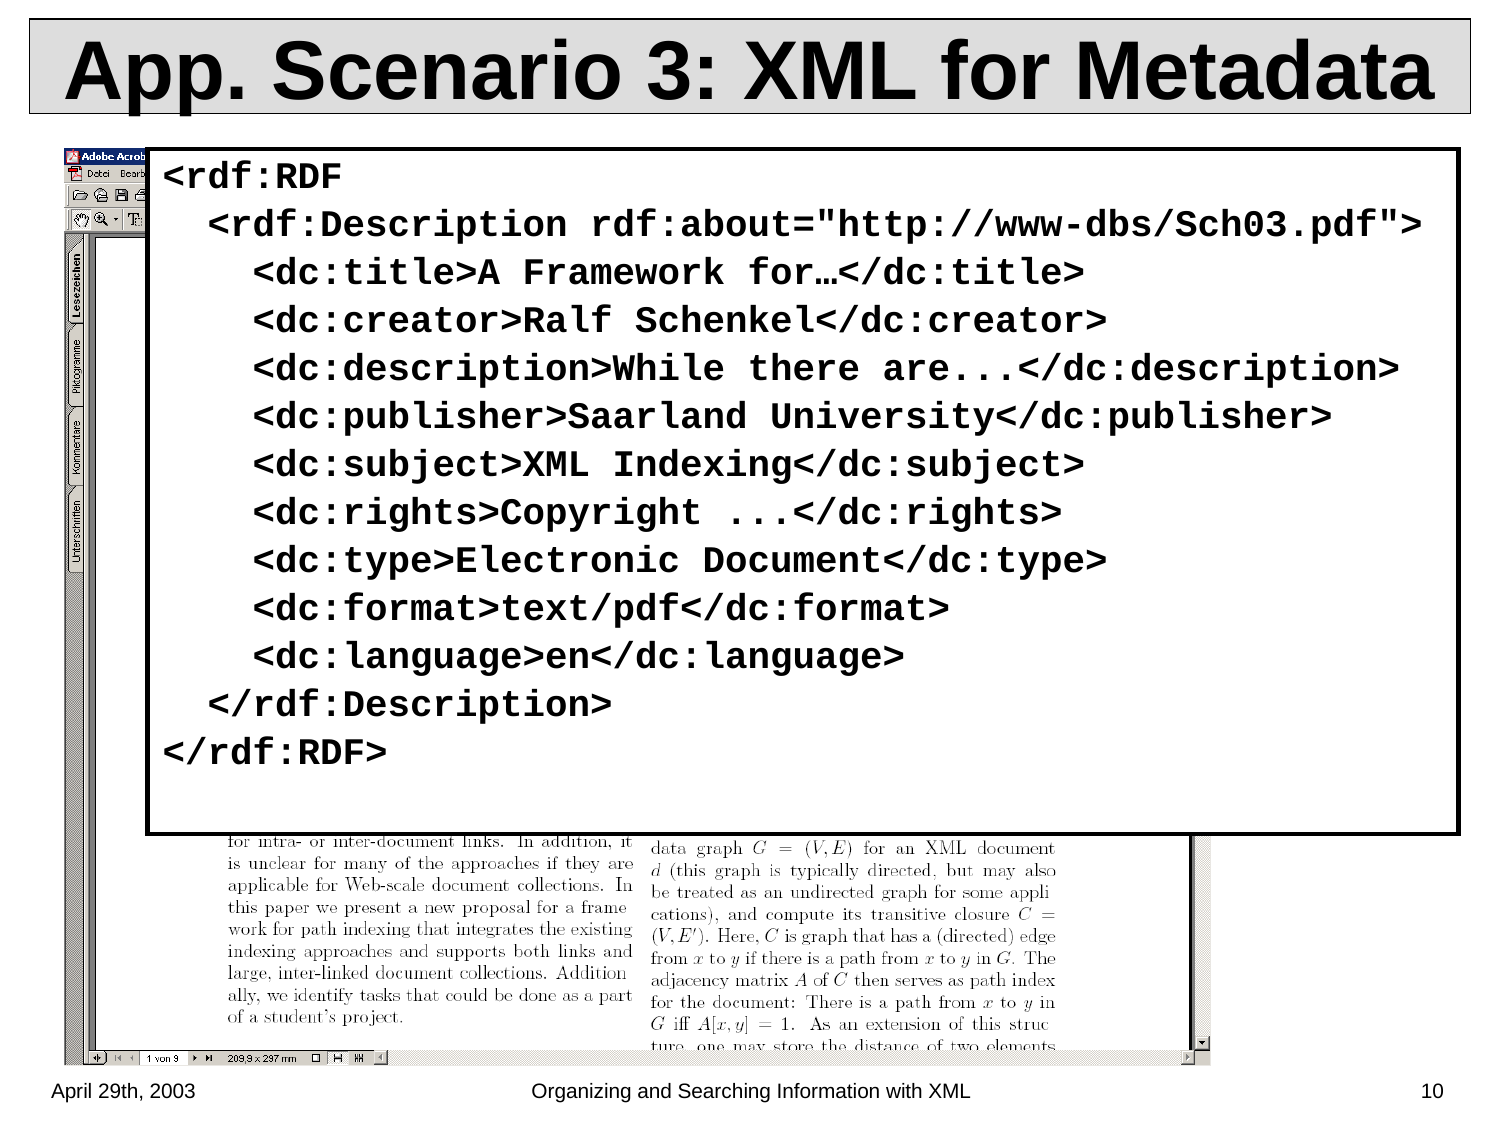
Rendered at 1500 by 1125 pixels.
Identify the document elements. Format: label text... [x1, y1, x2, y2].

title App. Scenario 3: XML for Metadata [29, 18, 1471, 114]
slide_number 10 [1146, 1070, 1460, 1125]
list <rdf:RDF <rdf:Description rdf:about="http://www-dbs/Sch03.pdf"> <dc:title>A Framework for…</dc:title> <dc:creator>Ralf Schenkel</dc:creator> <dc:description>While there are...</dc:description> <dc:publisher>Saarland University</dc:publisher> <dc:subject>XML Indexing</dc:subject> <dc:rights>Copyright ...</dc:rights> <dc:type>Electronic Document</dc:type> <dc:format>text/pdf</dc:format> <dc:language>en</dc:language> </rdf:Description> </rdf:RDF> [1213, 148, 1460, 835]
picture [64, 148, 1211, 1066]
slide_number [35, 1070, 349, 1125]
footer Organizing and Searching Information with XML [513, 1074, 989, 1125]
